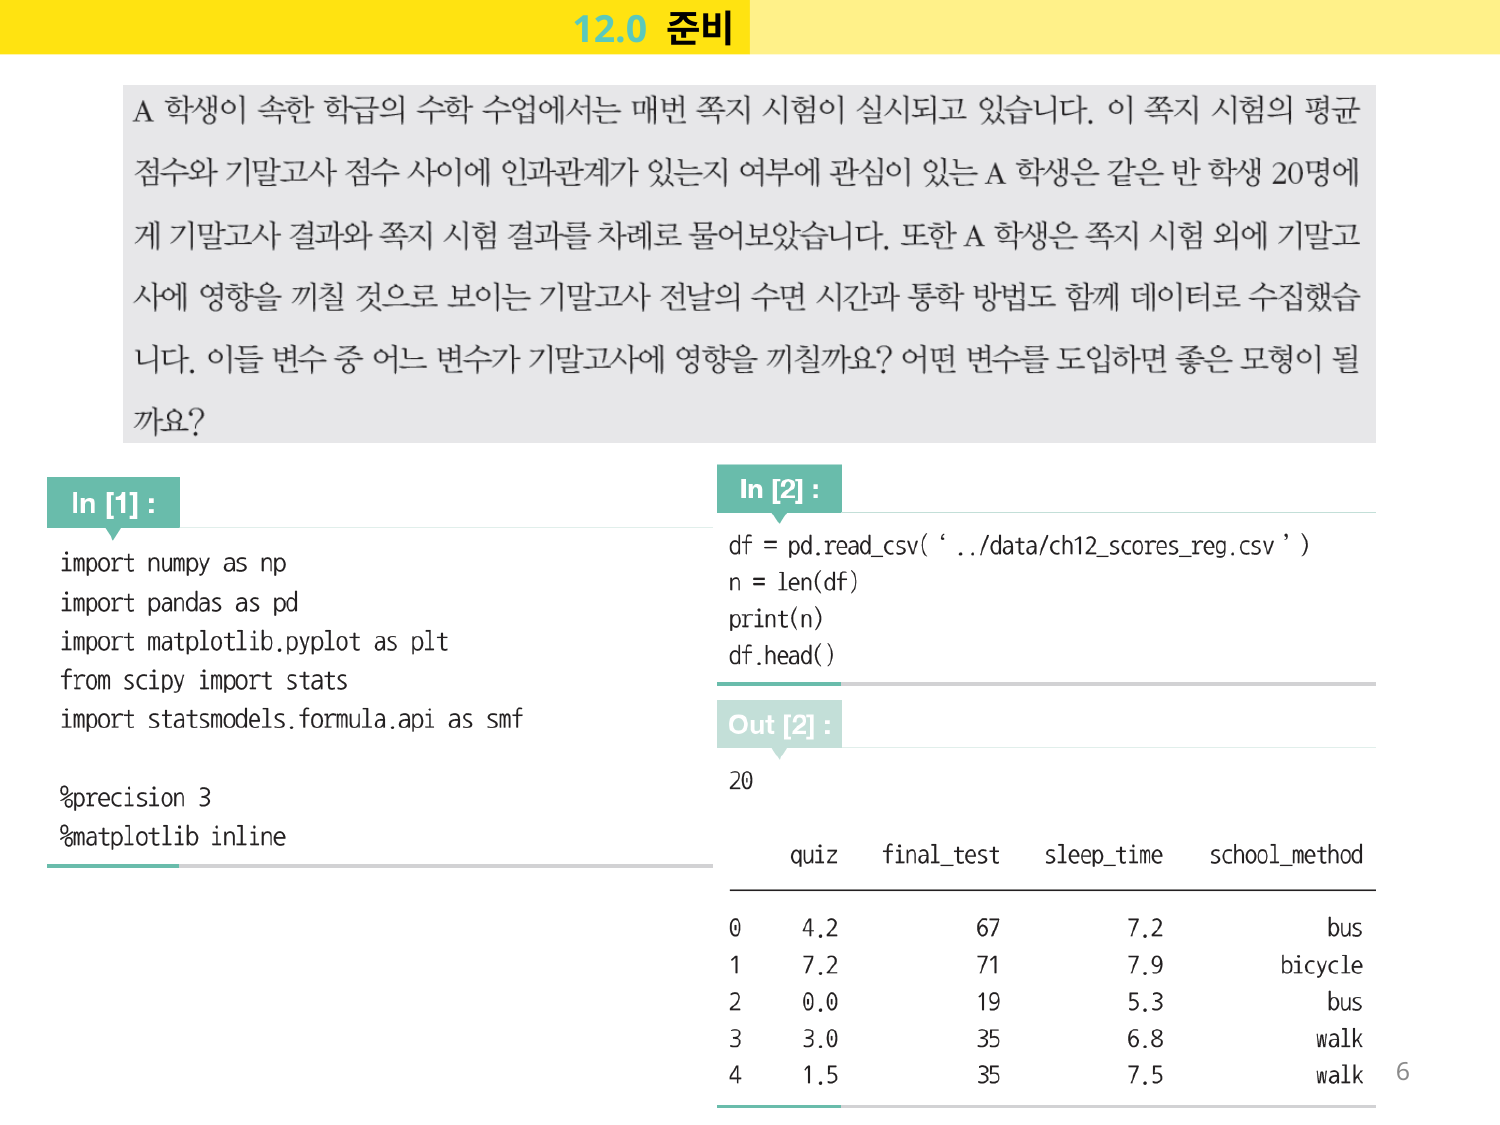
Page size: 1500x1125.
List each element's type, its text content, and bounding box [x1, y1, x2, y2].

slide_number 6 [1381, 1042, 1425, 1103]
picture [41, 455, 1377, 1114]
picture [123, 84, 1377, 443]
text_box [0, 0, 1500, 55]
